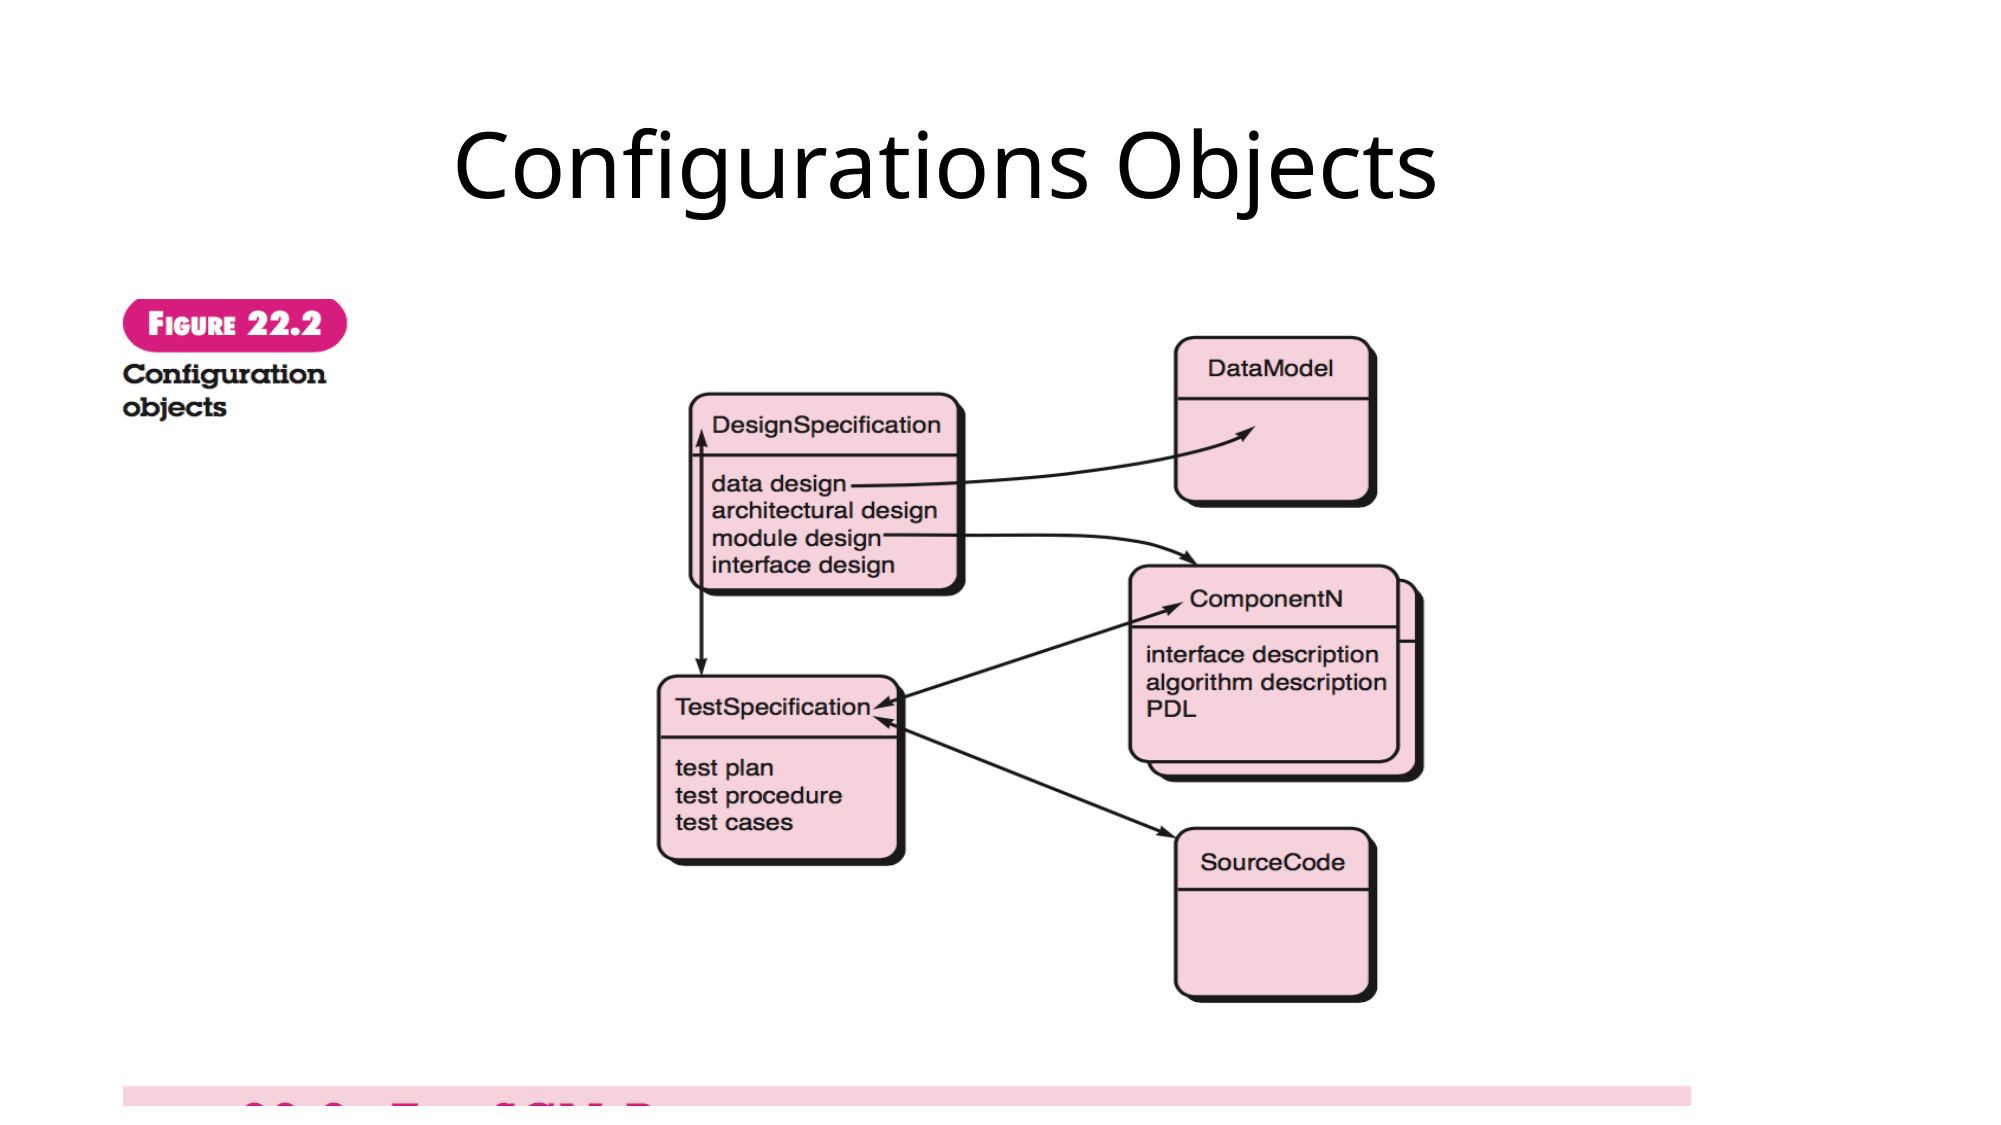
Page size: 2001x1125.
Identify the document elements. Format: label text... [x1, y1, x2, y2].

title Configurations Objects [137, 59, 1863, 278]
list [0, 299, 1938, 1106]
